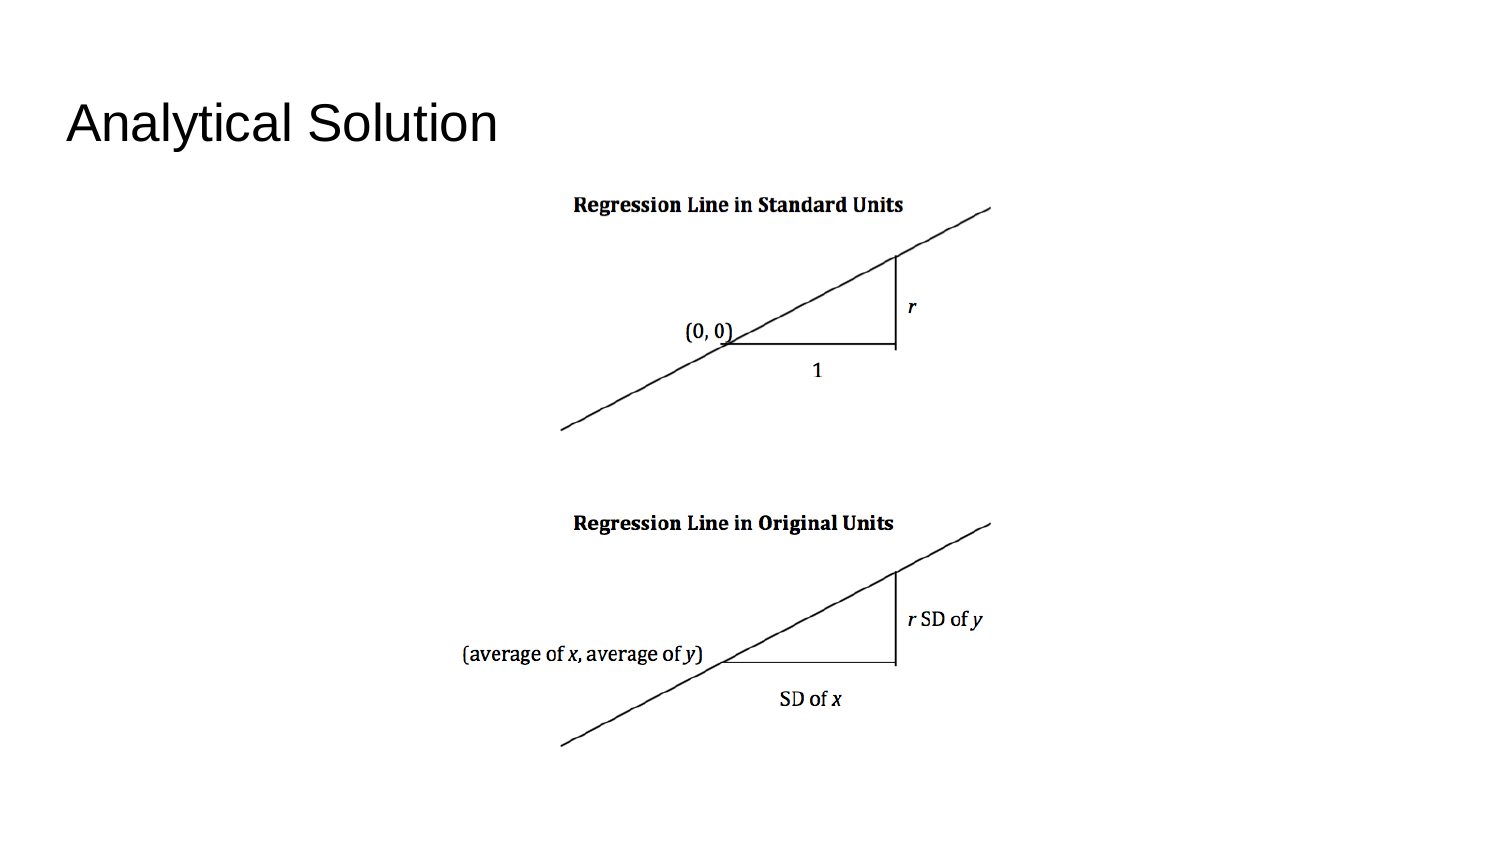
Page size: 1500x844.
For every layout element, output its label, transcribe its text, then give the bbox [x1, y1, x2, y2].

picture [391, 182, 1109, 768]
title Analytical Solution [51, 72, 1449, 167]
